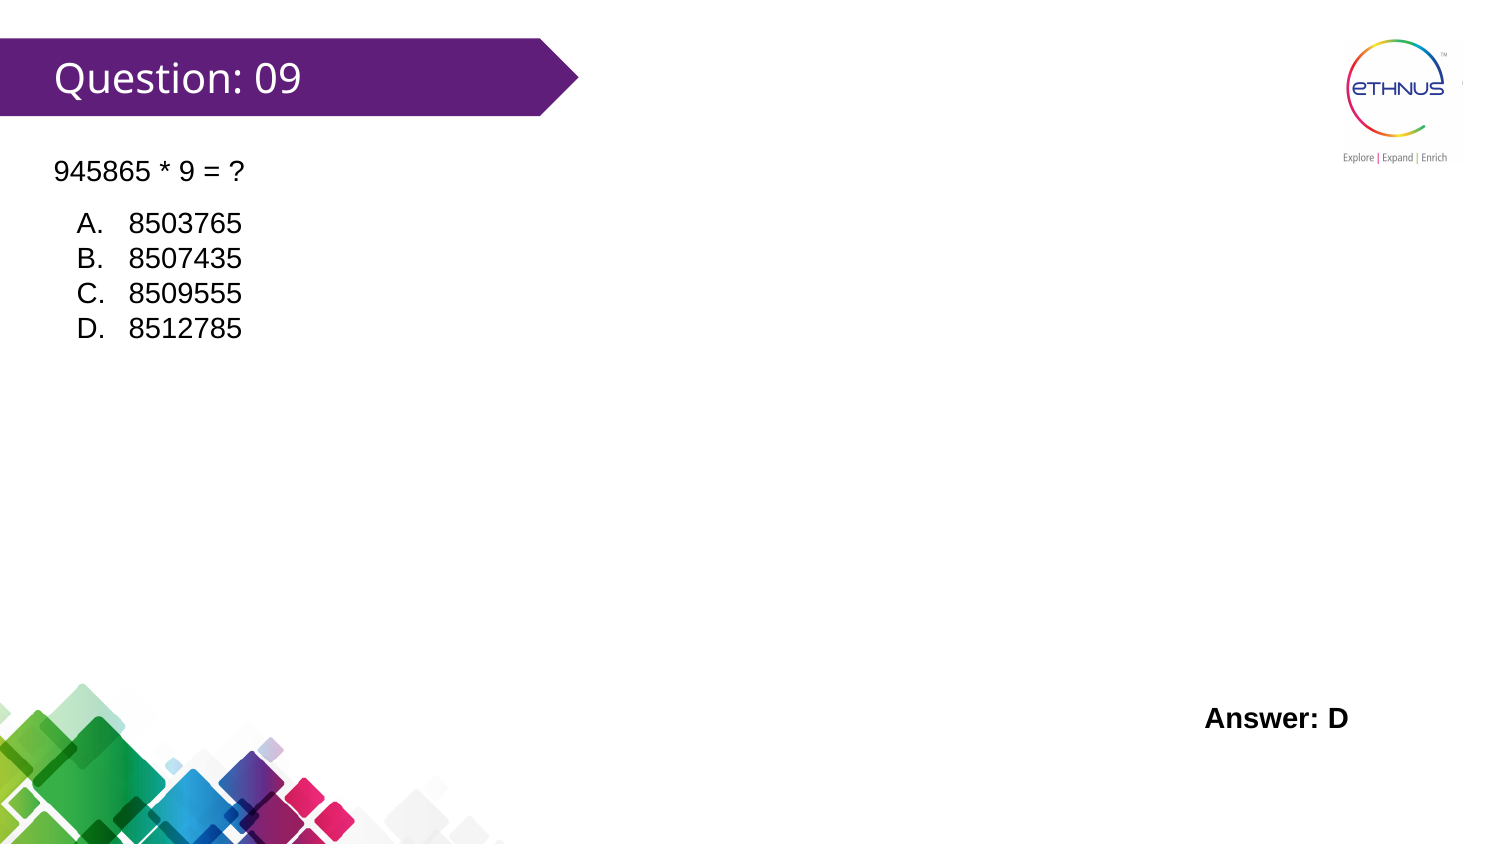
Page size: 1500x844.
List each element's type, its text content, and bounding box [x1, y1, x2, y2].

text_box Answer: D [1189, 684, 1446, 763]
text_box Question: 09 [53, 38, 518, 117]
picture [1343, 38, 1463, 165]
text_box 945865 * 9 = ? 8503765 8507435 8509555 8512785 [53, 152, 1265, 669]
text_box [0, 38, 53, 117]
text_box [518, 38, 579, 117]
picture [0, 668, 732, 844]
